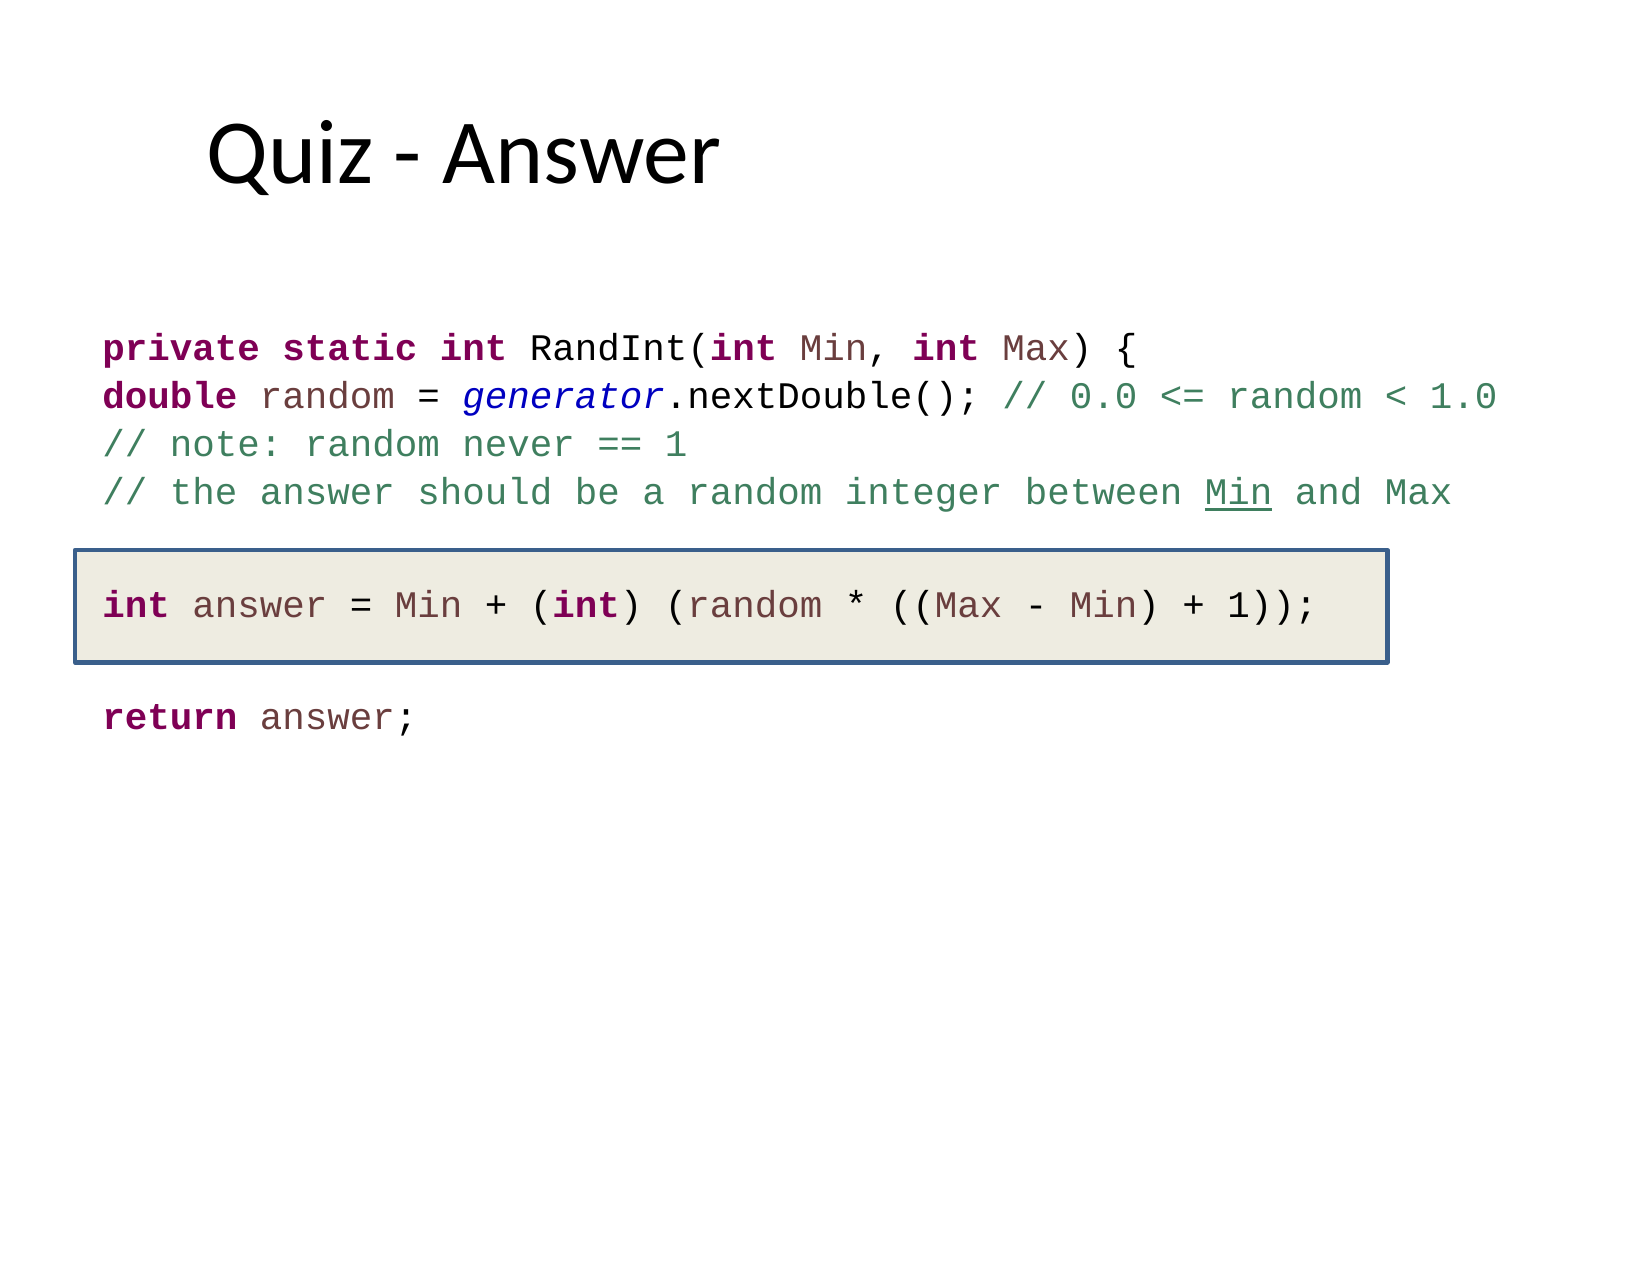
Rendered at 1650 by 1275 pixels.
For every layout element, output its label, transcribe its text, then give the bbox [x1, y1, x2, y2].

text_box [73, 548, 87, 665]
text_box private static int RandInt(int Min, int Max) { double random = generator.nextDouble(); // 0.0 <= random < 1.0 // note: random never == 1 // the answer should be a random integer between Min and Max int answer = Min + (int) (random * ((Max - Min) + 1)); return answer; [87, 312, 1538, 780]
title Quiz - Answer [206, 104, 1444, 223]
